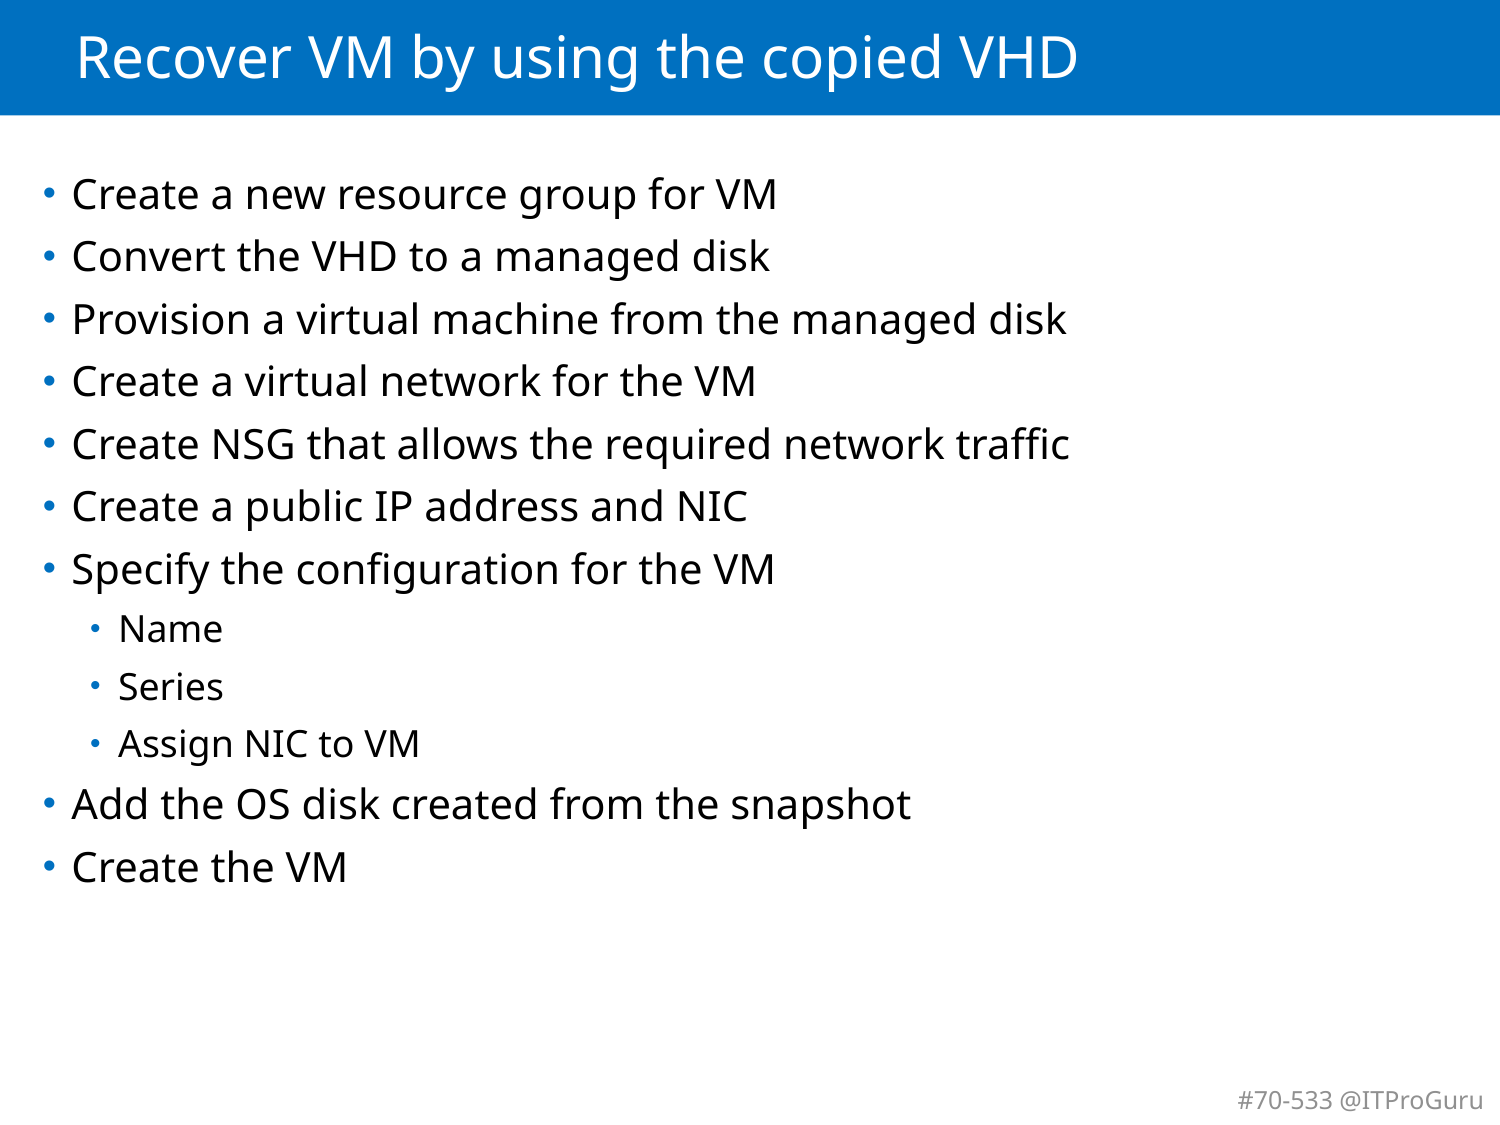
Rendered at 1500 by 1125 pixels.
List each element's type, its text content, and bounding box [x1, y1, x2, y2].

title Recover VM by using the copied VHD [75, 0, 1351, 122]
list Create a new resource group for VM Convert the VHD to a managed disk Provision a virtual machine from the managed disk Create a virtual network for the VM Create NSG that allows the required network traffic Create a public IP address and NIC Specify the configuration for the VM Name Series Assign NIC to VM Add the OS disk created from the snapshot Create the VM [42, 167, 1450, 1013]
